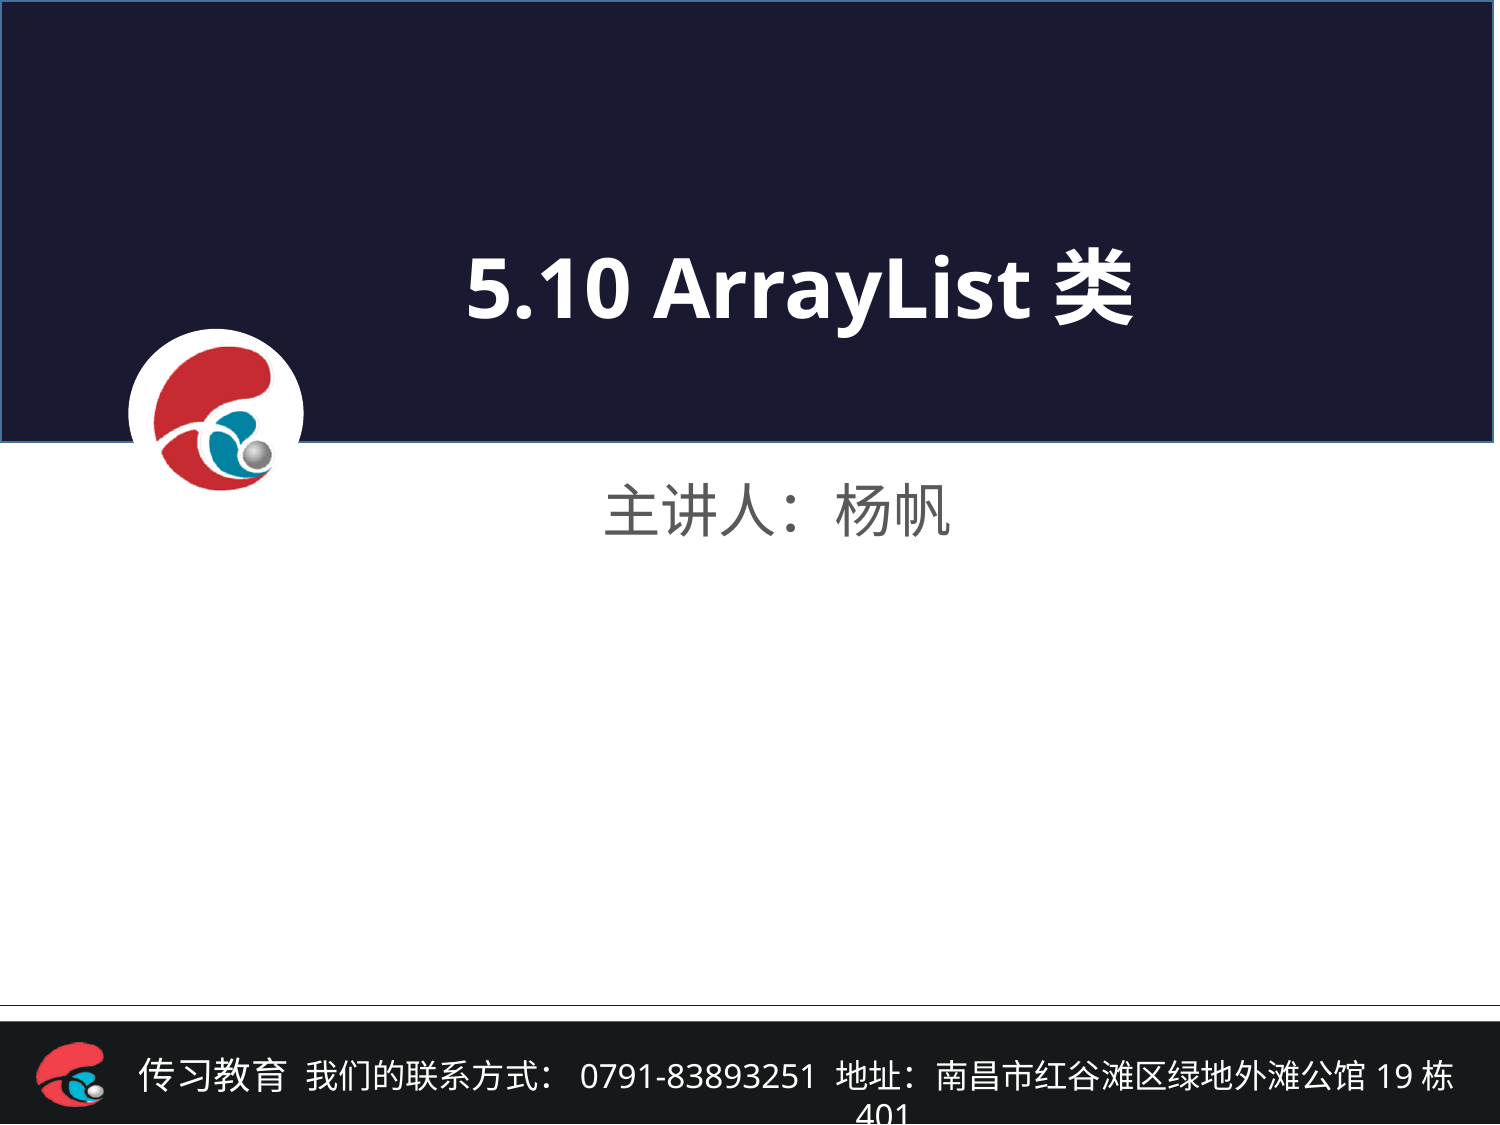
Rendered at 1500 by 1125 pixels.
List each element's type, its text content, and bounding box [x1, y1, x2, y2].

picture [36, 1042, 104, 1107]
title 5.10 ArrayList类 [252, 180, 1349, 443]
picture [150, 343, 276, 494]
